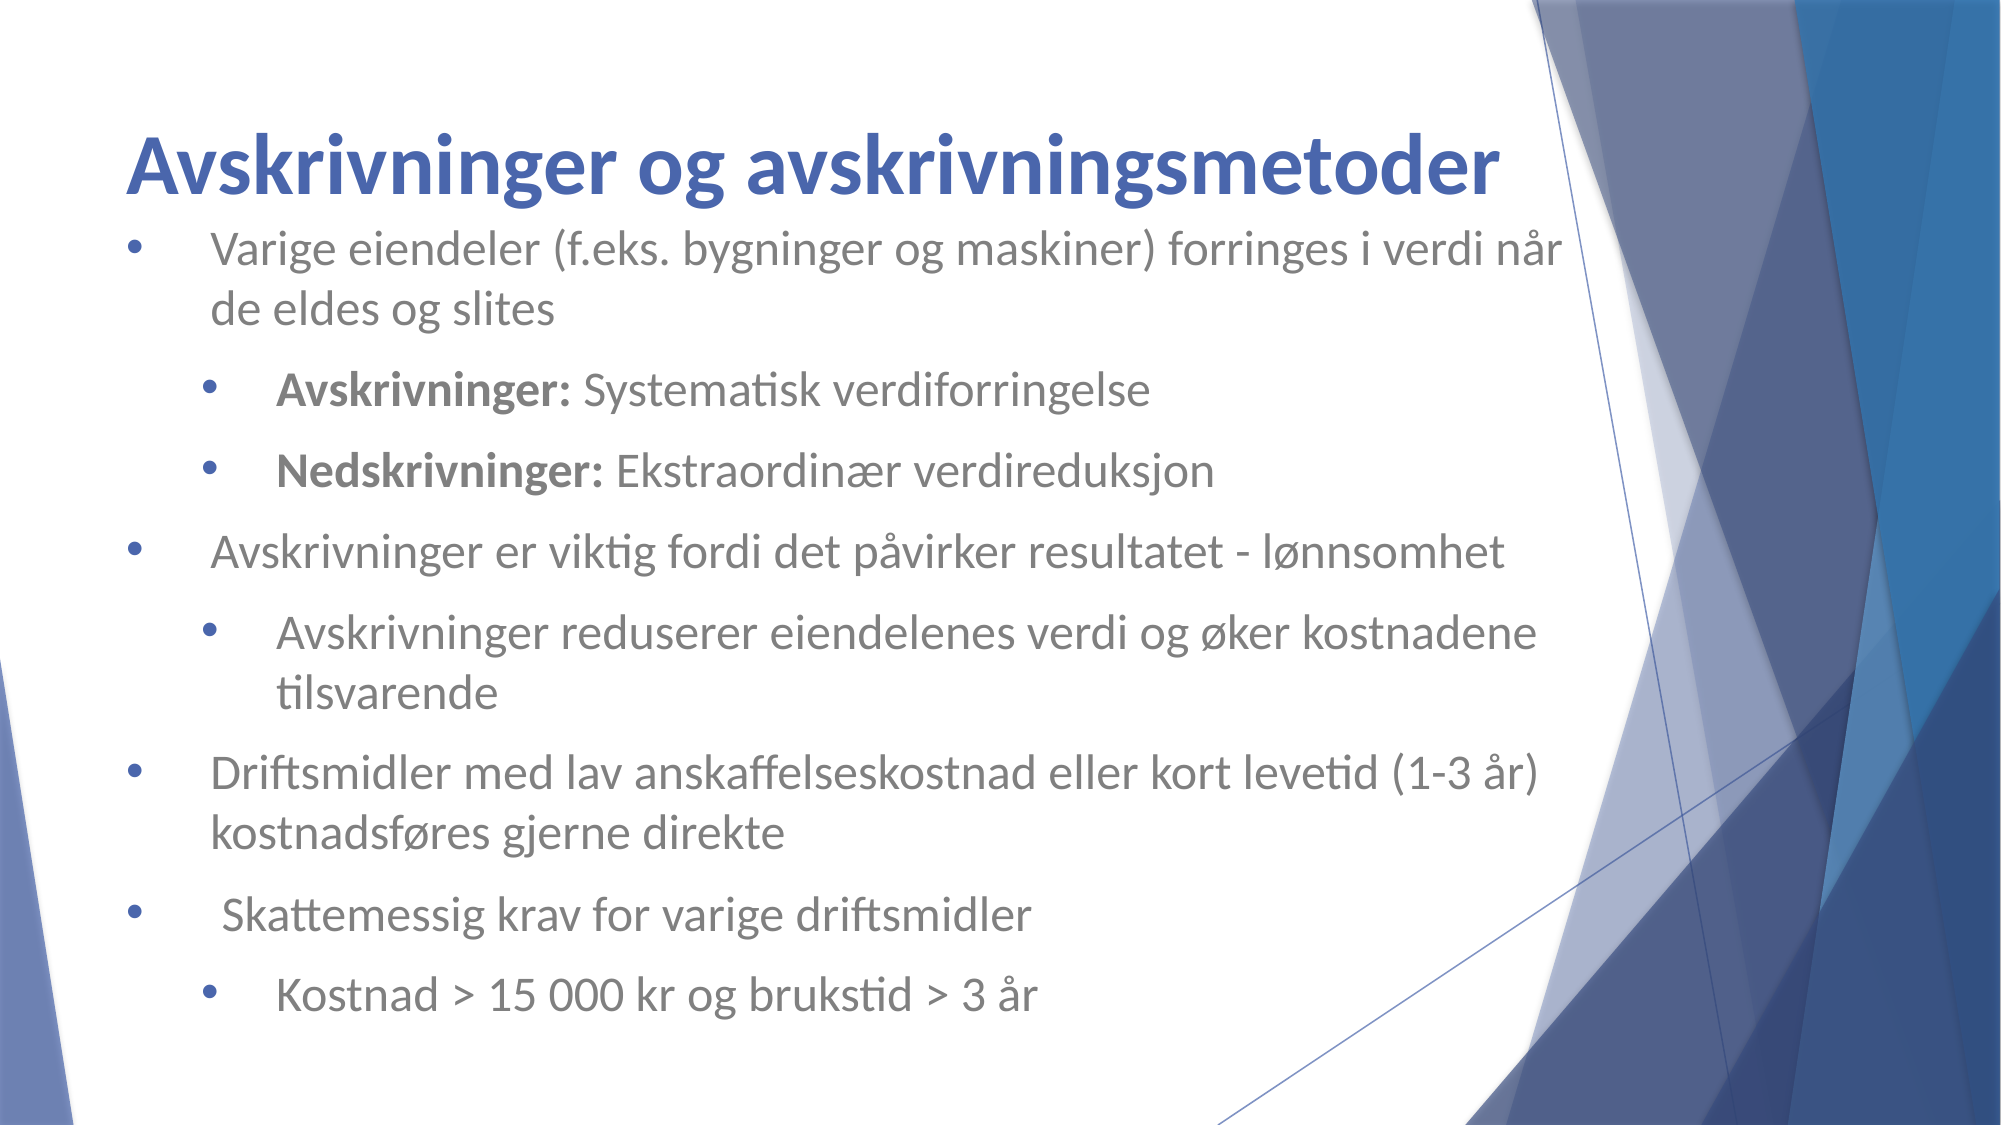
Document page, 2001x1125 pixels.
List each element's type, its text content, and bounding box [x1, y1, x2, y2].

title Avskrivninger og avskrivningsmetoder [111, 99, 1522, 208]
list Varige eiendeler (f.eks. bygninger og maskiner) forringes i verdi når de eldes og slites Avskrivninger: Systematisk verdiforringelse Nedskrivninger: Ekstraordinær verdireduksjon Avskrivninger er viktig fordi det påvirker resultatet - lønnsomhet Avskrivninger reduserer eiendelenes verdi og øker kostnadene tilsvarende Driftsmidler med lav anskaffelseskostnad eller kort levetid (1-3 år) kostnadsføres gjerne direkte Skattemessig krav for varige driftsmidler Kostnad > 15 000 kr og brukstid > 3 år [111, 208, 1626, 941]
